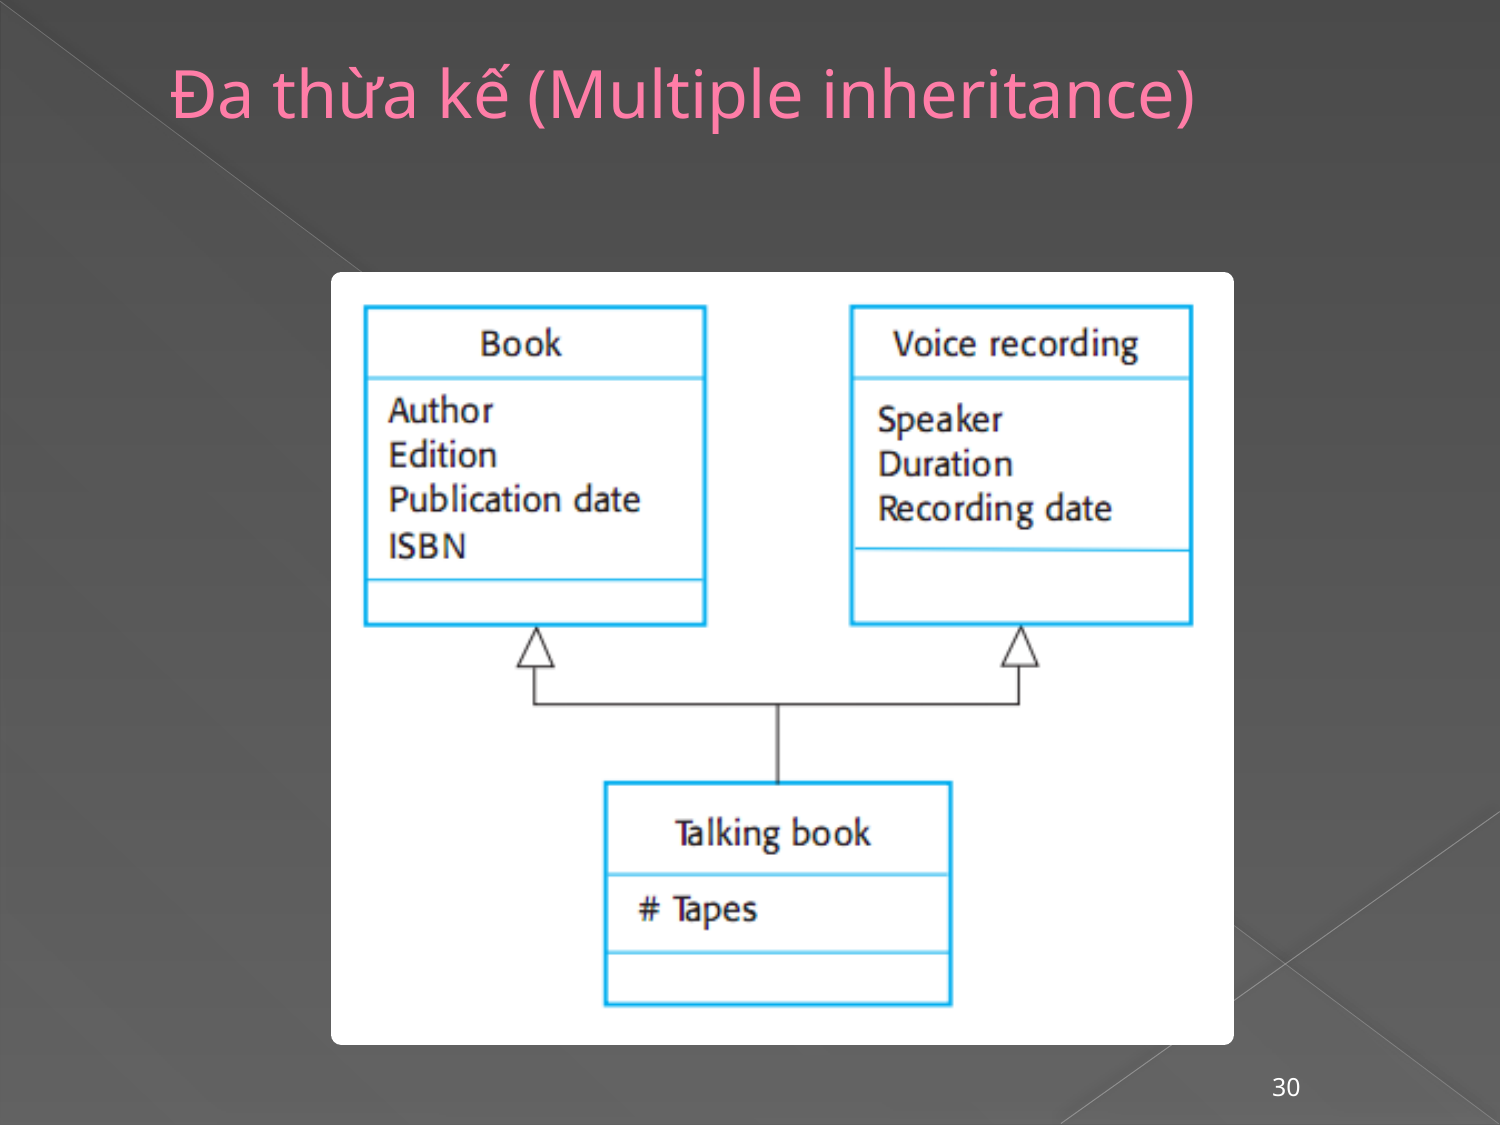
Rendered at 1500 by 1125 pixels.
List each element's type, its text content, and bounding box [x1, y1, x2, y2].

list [351, 292, 1214, 1025]
title Đa thừa kế (Multiple inheritance) [75, 43, 1425, 141]
slide_number 30 [1245, 1063, 1328, 1113]
